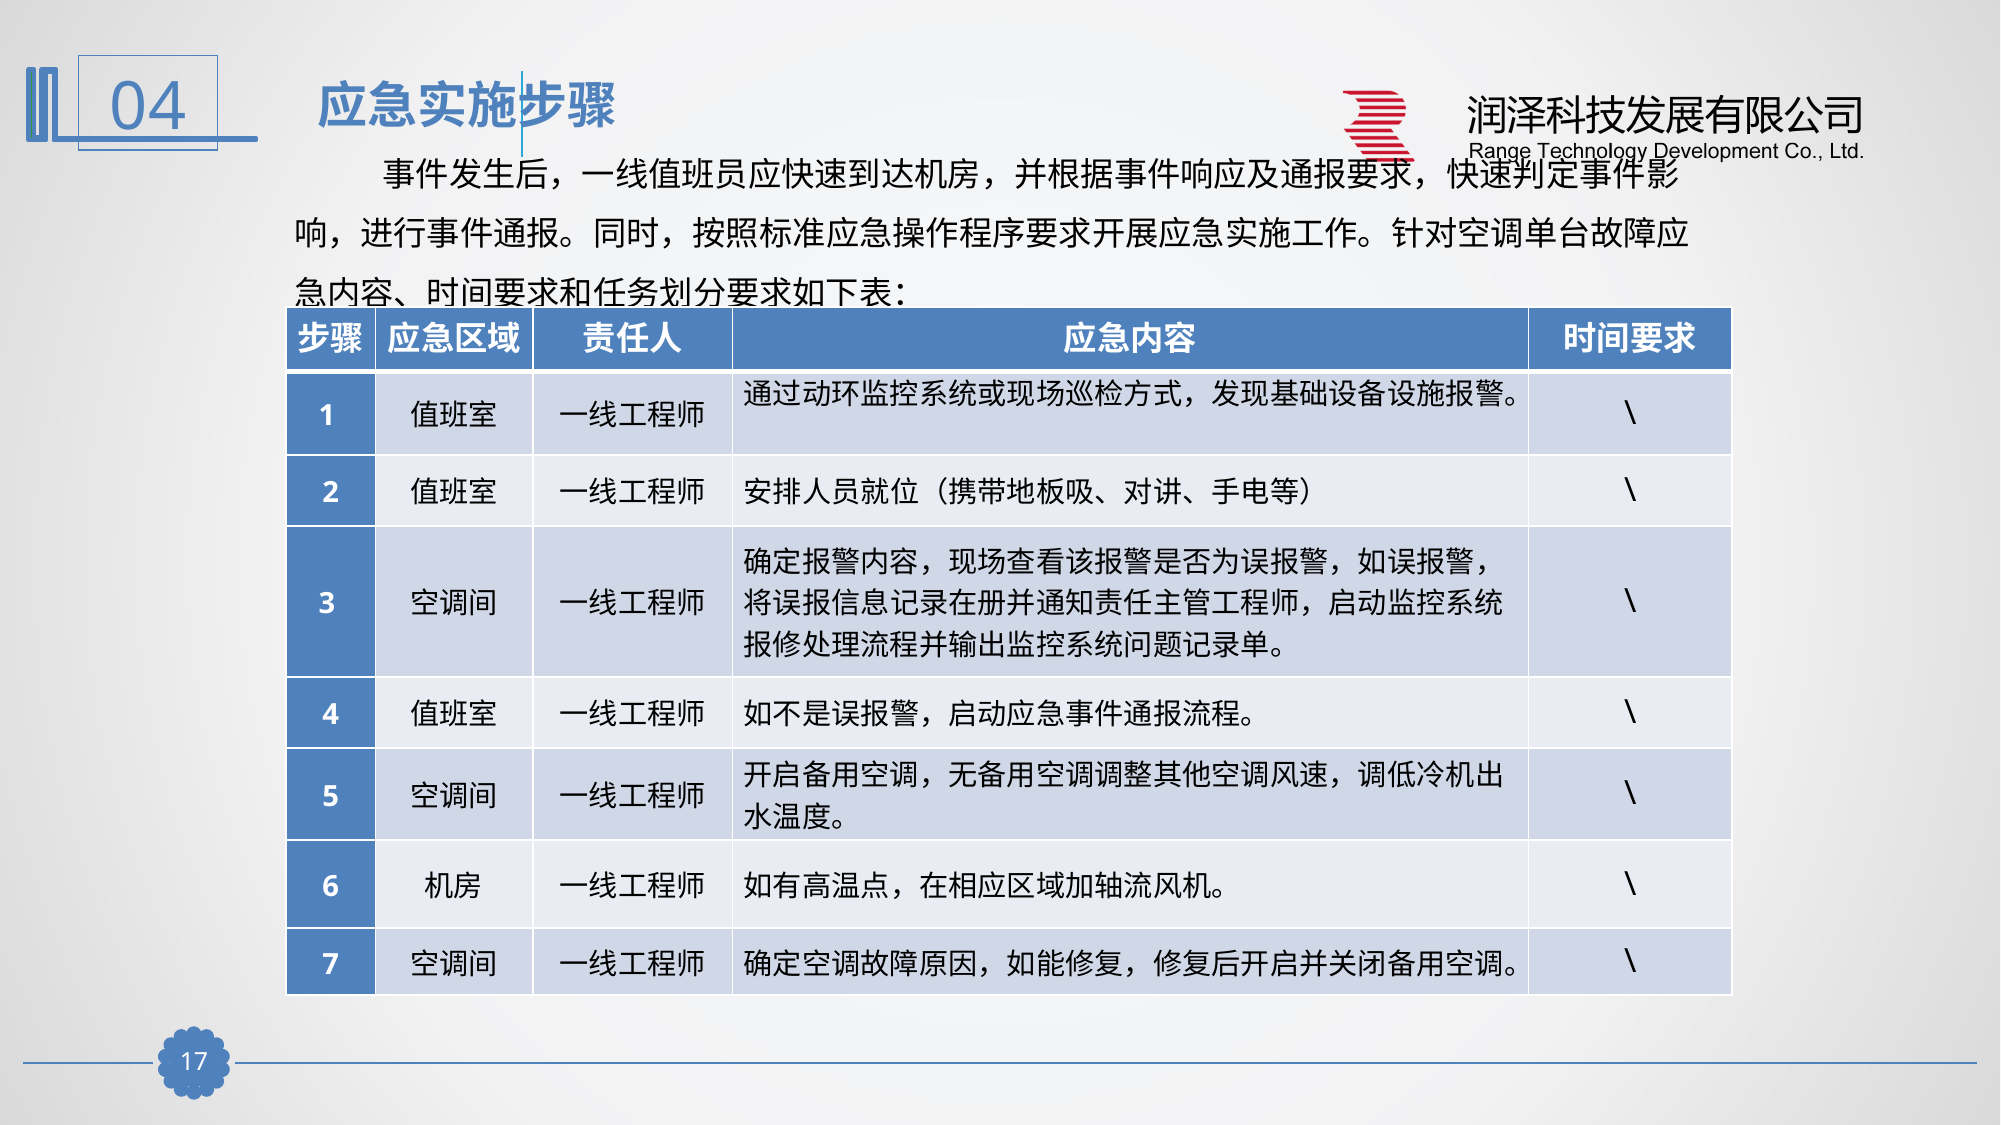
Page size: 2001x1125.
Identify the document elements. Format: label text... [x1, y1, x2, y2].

text_box 应急实施步骤 [279, 66, 1733, 125]
table_cell 值班室 [376, 456, 532, 525]
table_cell 3 [287, 527, 375, 676]
table_cell 确定空调故障原因，如能修复，修复后开启并关闭备用空调。 [733, 929, 1528, 994]
table_cell 值班室 [376, 678, 532, 747]
table_cell 一线工程师 [534, 841, 732, 927]
table_cell 一线工程师 [534, 749, 732, 839]
table_cell 一线工程师 [534, 527, 732, 676]
table_cell \ [1529, 456, 1731, 525]
table_cell 安排人员就位（携带地板吸、对讲、手电等） [733, 456, 1528, 525]
table_cell 机房 [376, 841, 532, 927]
table_cell 空调间 [376, 749, 532, 839]
table_cell 6 [287, 841, 375, 927]
table_cell \ [1529, 929, 1731, 994]
table_cell 1 [287, 374, 375, 454]
table_cell 一线工程师 [534, 678, 732, 747]
table_cell 一线工程师 [534, 929, 732, 994]
table_cell 空调间 [376, 929, 532, 994]
table_cell 确定报警内容，现场查看该报警是否为误报警，如误报警，将误报信息记录在册并通知责任主管工程师，启动监控系统报修处理流程并输出监控系统问题记录单。 [733, 527, 1528, 676]
table_header 步骤 [287, 308, 375, 369]
table_header 责任人 [534, 308, 732, 369]
table_header 时间要求 [1529, 308, 1731, 369]
table_cell \ [1529, 841, 1731, 927]
picture [0, 0, 2001, 1125]
table_header 应急内容 [733, 308, 1528, 369]
table_cell \ [1529, 749, 1731, 839]
slide_number 16 [170, 1039, 218, 1086]
table_cell \ [1529, 527, 1731, 676]
table_cell 一线工程师 [534, 456, 732, 525]
table_header 应急区域 [376, 308, 532, 369]
table_cell 5 [287, 749, 375, 839]
table_cell \ [1529, 374, 1731, 454]
table_cell 4 [287, 678, 375, 747]
table_cell 一线工程师 [534, 374, 732, 454]
table_cell 开启备用空调，无备用空调调整其他空调风速，调低冷机出水温度。 [733, 749, 1528, 839]
table_cell 2 [287, 456, 375, 525]
table_cell 如不是误报警，启动应急事件通报流程。 [733, 678, 1528, 747]
table_cell 7 [287, 929, 375, 994]
table_cell 如有高温点，在相应区域加轴流风机。 [733, 841, 1528, 927]
table_cell 值班室 [376, 374, 532, 454]
text_box 事件发生后，一线值班员应快速到达机房，并根据事件响应及通报要求，快速判定事件影响，进行事件通报。同时，按照标准应急操作程序要求开展应急实施工作。针对空调单台故障应急内容、时间要求和任务划分要求如下表： [279, 125, 1733, 320]
table_cell 通过动环监控系统或现场巡检方式，发现基础设备设施报警。 [733, 374, 1528, 454]
table_cell 空调间 [376, 527, 532, 676]
table_cell \ [1529, 678, 1731, 747]
